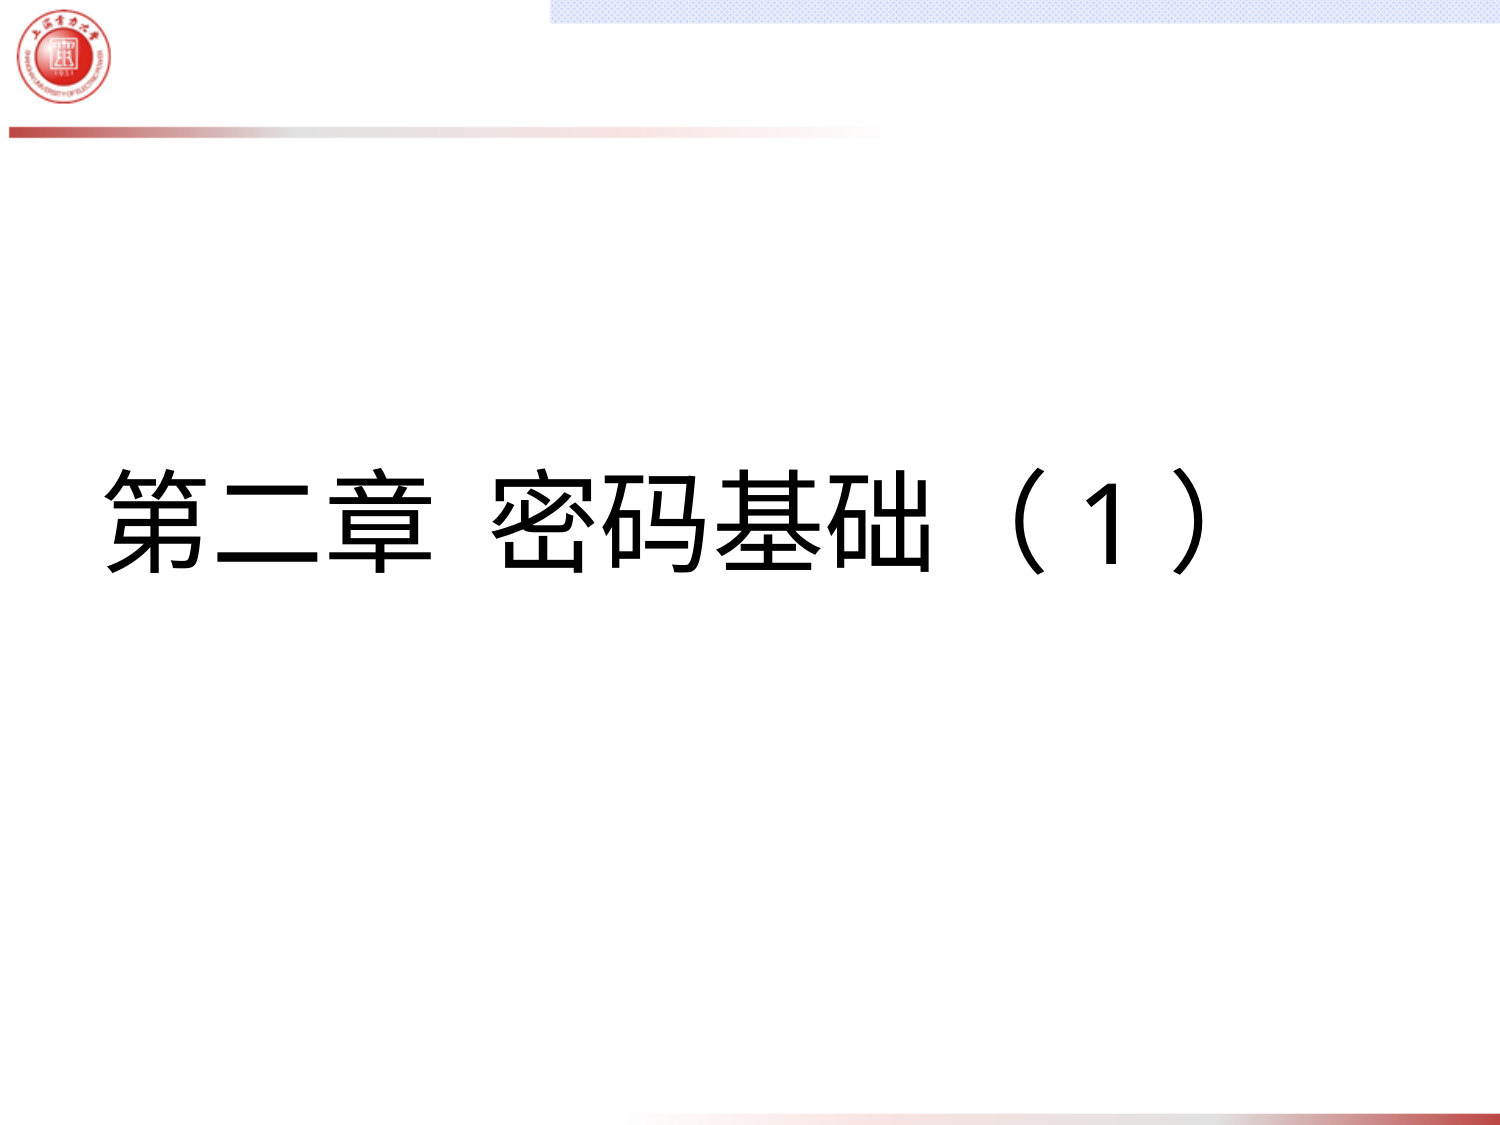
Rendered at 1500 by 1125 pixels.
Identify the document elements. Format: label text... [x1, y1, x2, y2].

title 第二章 密码基础（1） [21, 507, 1414, 823]
picture [0, 0, 1500, 1125]
